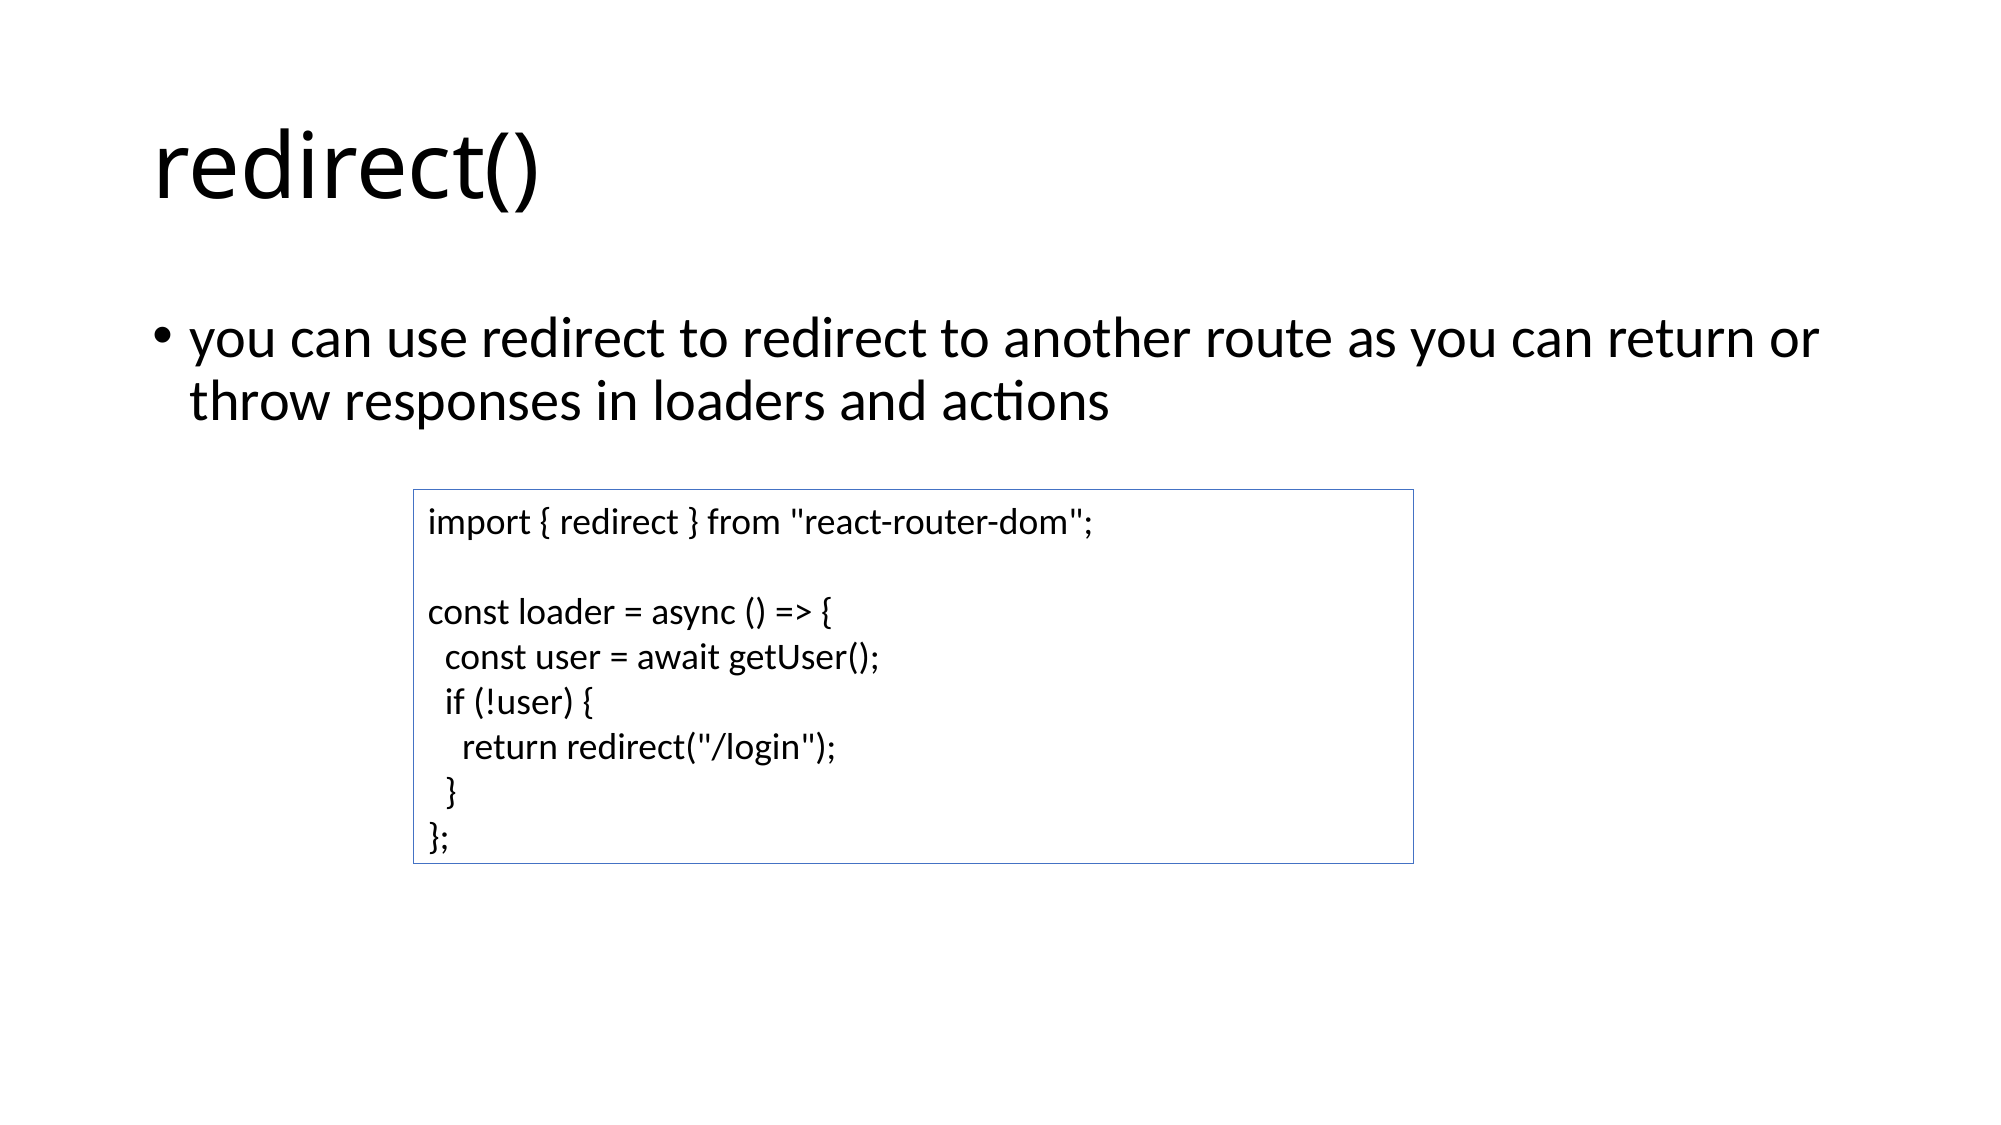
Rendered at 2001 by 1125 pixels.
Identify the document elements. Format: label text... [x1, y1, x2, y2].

list you can use redirect to redirect to another route as you can return or throw responses in loaders and actions [137, 299, 1863, 1014]
title redirect() [137, 59, 1863, 278]
text_box import { redirect } from "react-router-dom"; const loader = async () => { const user = await getUser(); if (!user) { return redirect("/login"); } }; [413, 489, 1414, 864]
